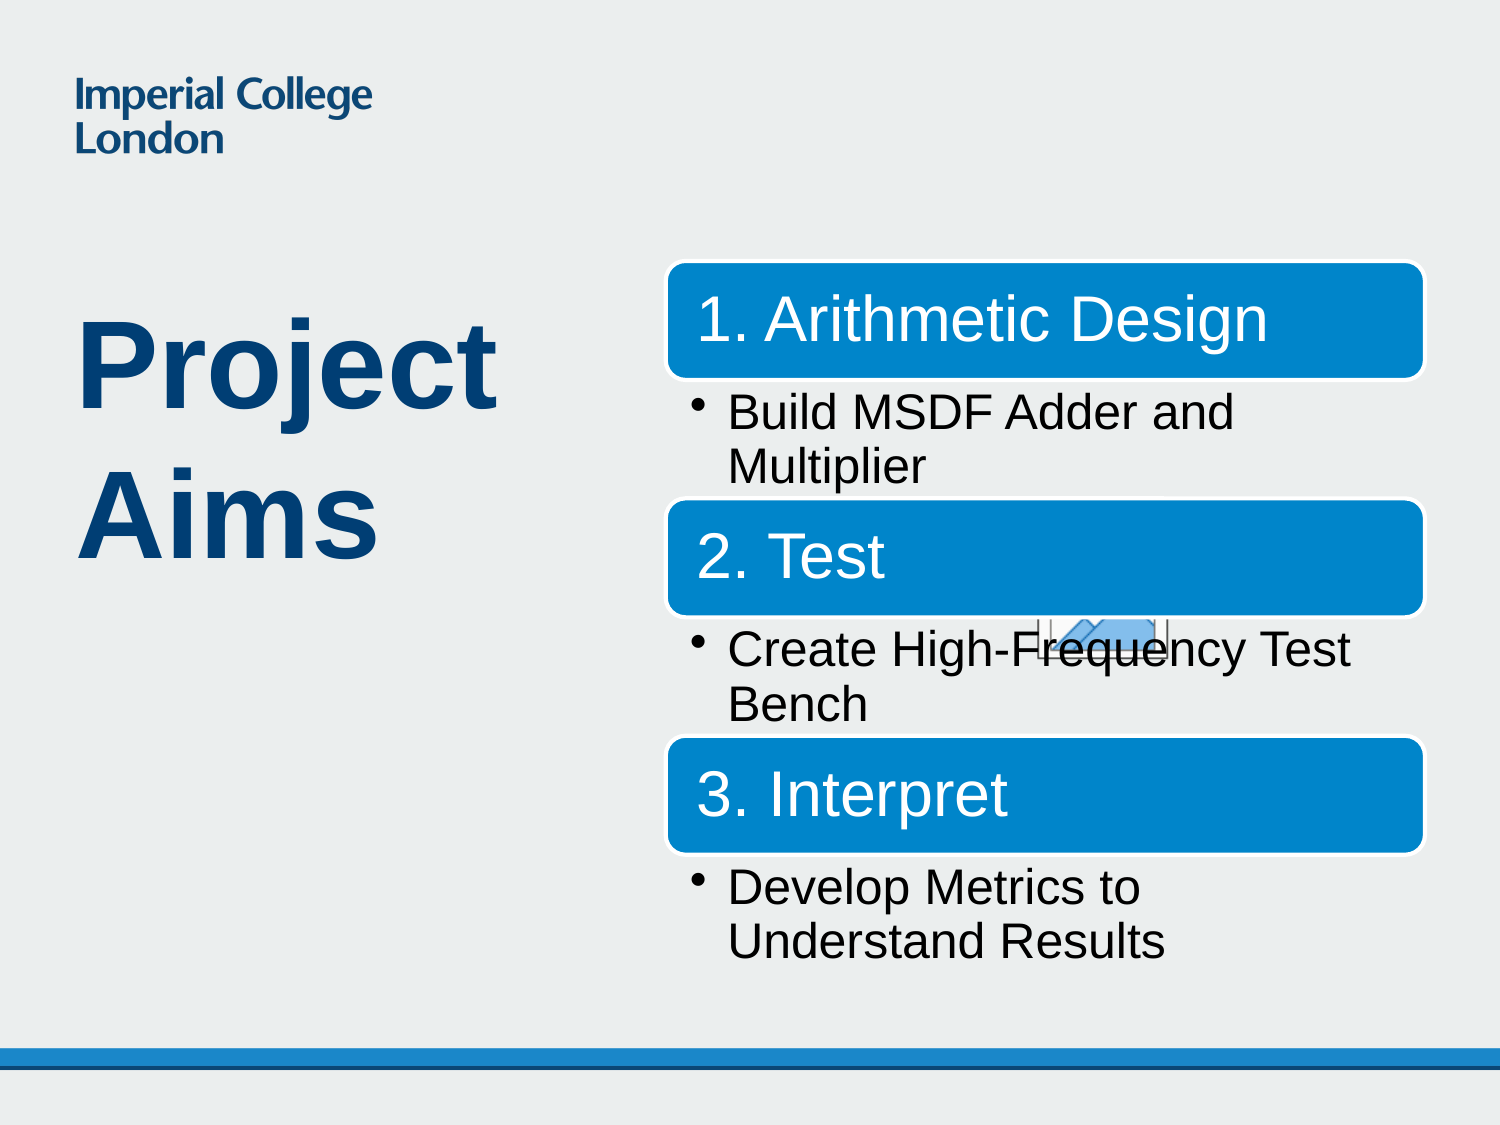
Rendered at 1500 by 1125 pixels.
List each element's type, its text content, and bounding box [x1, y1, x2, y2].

picture [0, 0, 1500, 1125]
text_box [665, 253, 1426, 981]
title Project Aims [75, 253, 663, 607]
